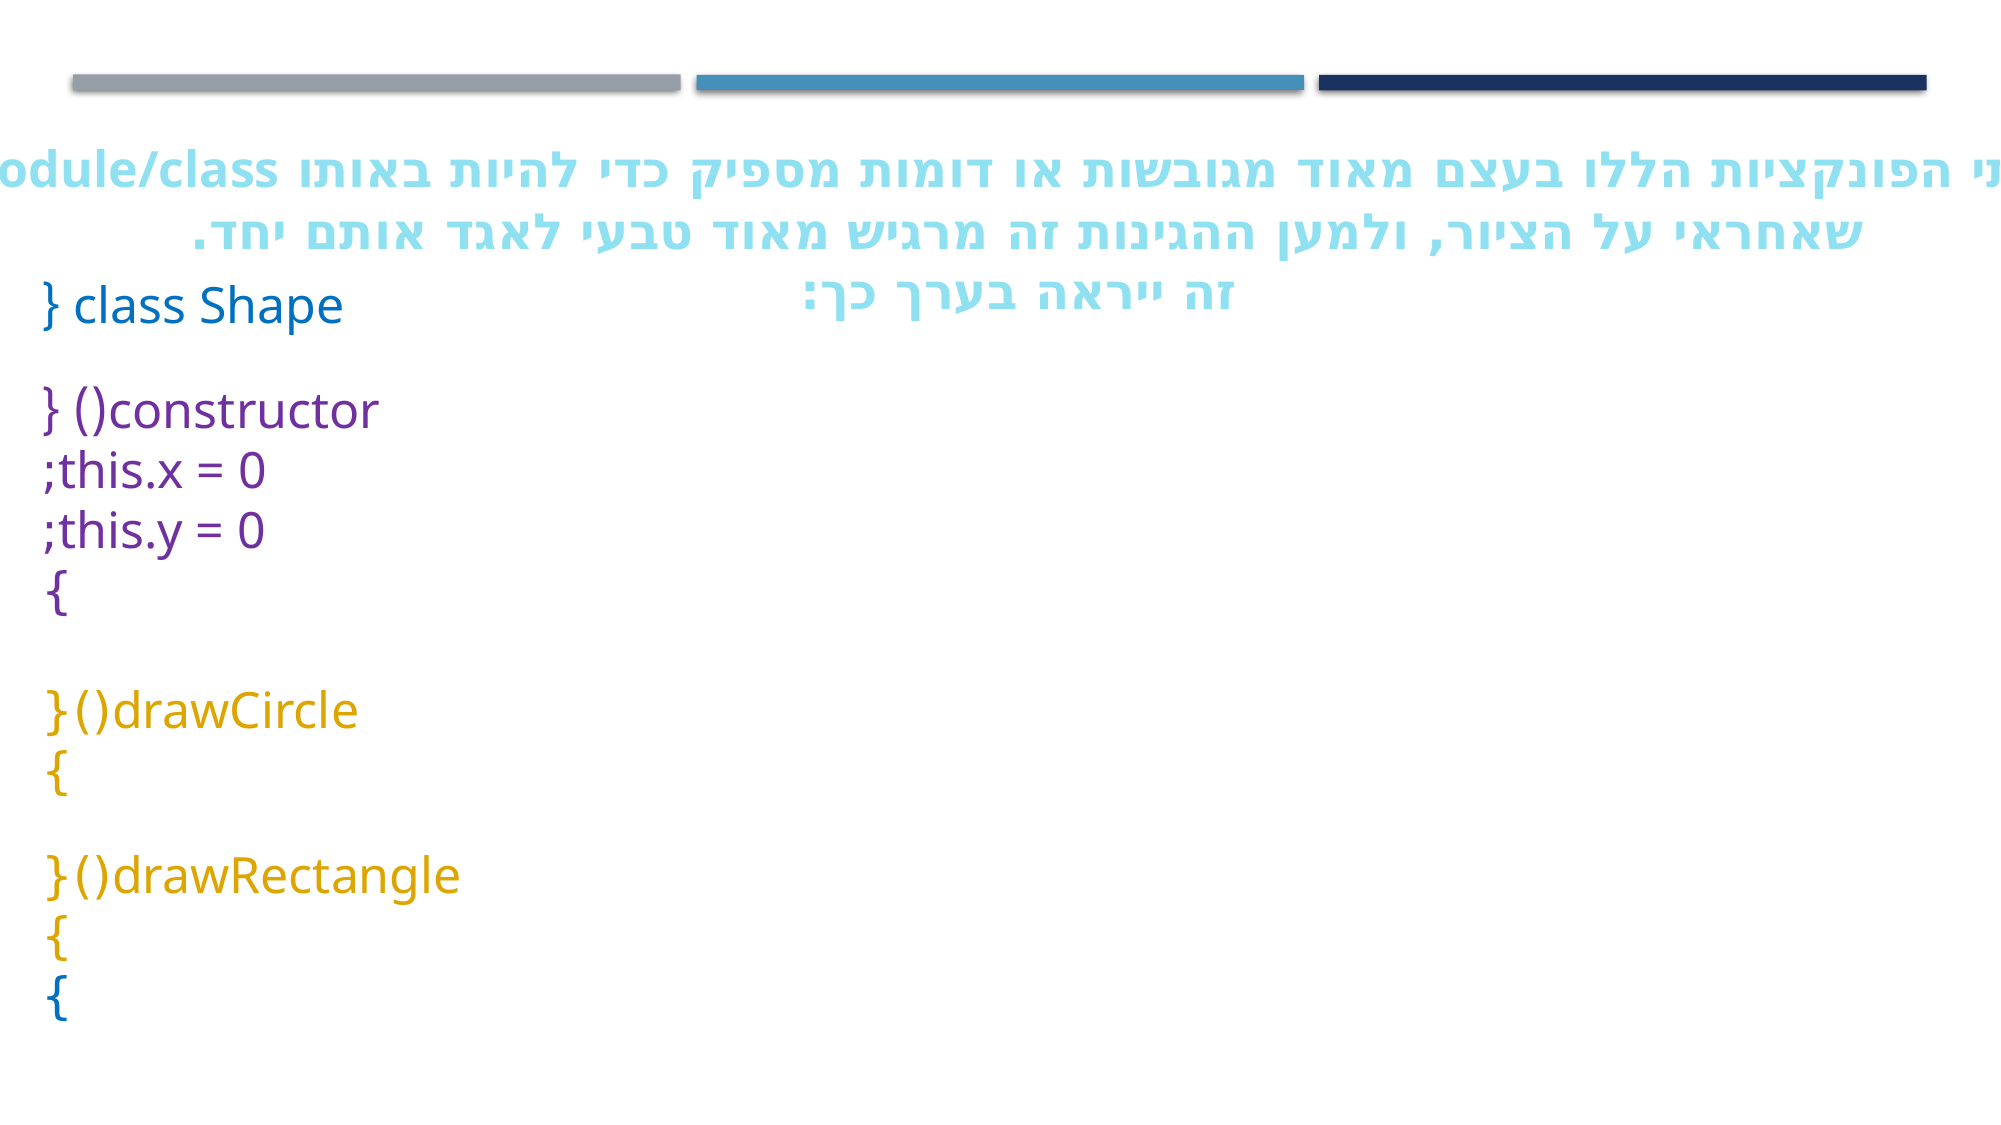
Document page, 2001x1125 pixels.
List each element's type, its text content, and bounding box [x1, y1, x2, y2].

text_box שתי הפונקציות הללו בעצם מאוד מגובשות או דומות מספיק כדי להיות באותו module/class שאחראי על הציור, ולמען ההגינות זה מרגיש מאוד טבעי לאגד אותם יחד. זה ייראה בערך כך: [0, 122, 2000, 328]
text_box class Shape { constructor() { this.x = 0; this.y = 0; } drawCircle(){ } drawRectangle(){ } } [26, 328, 1945, 1031]
